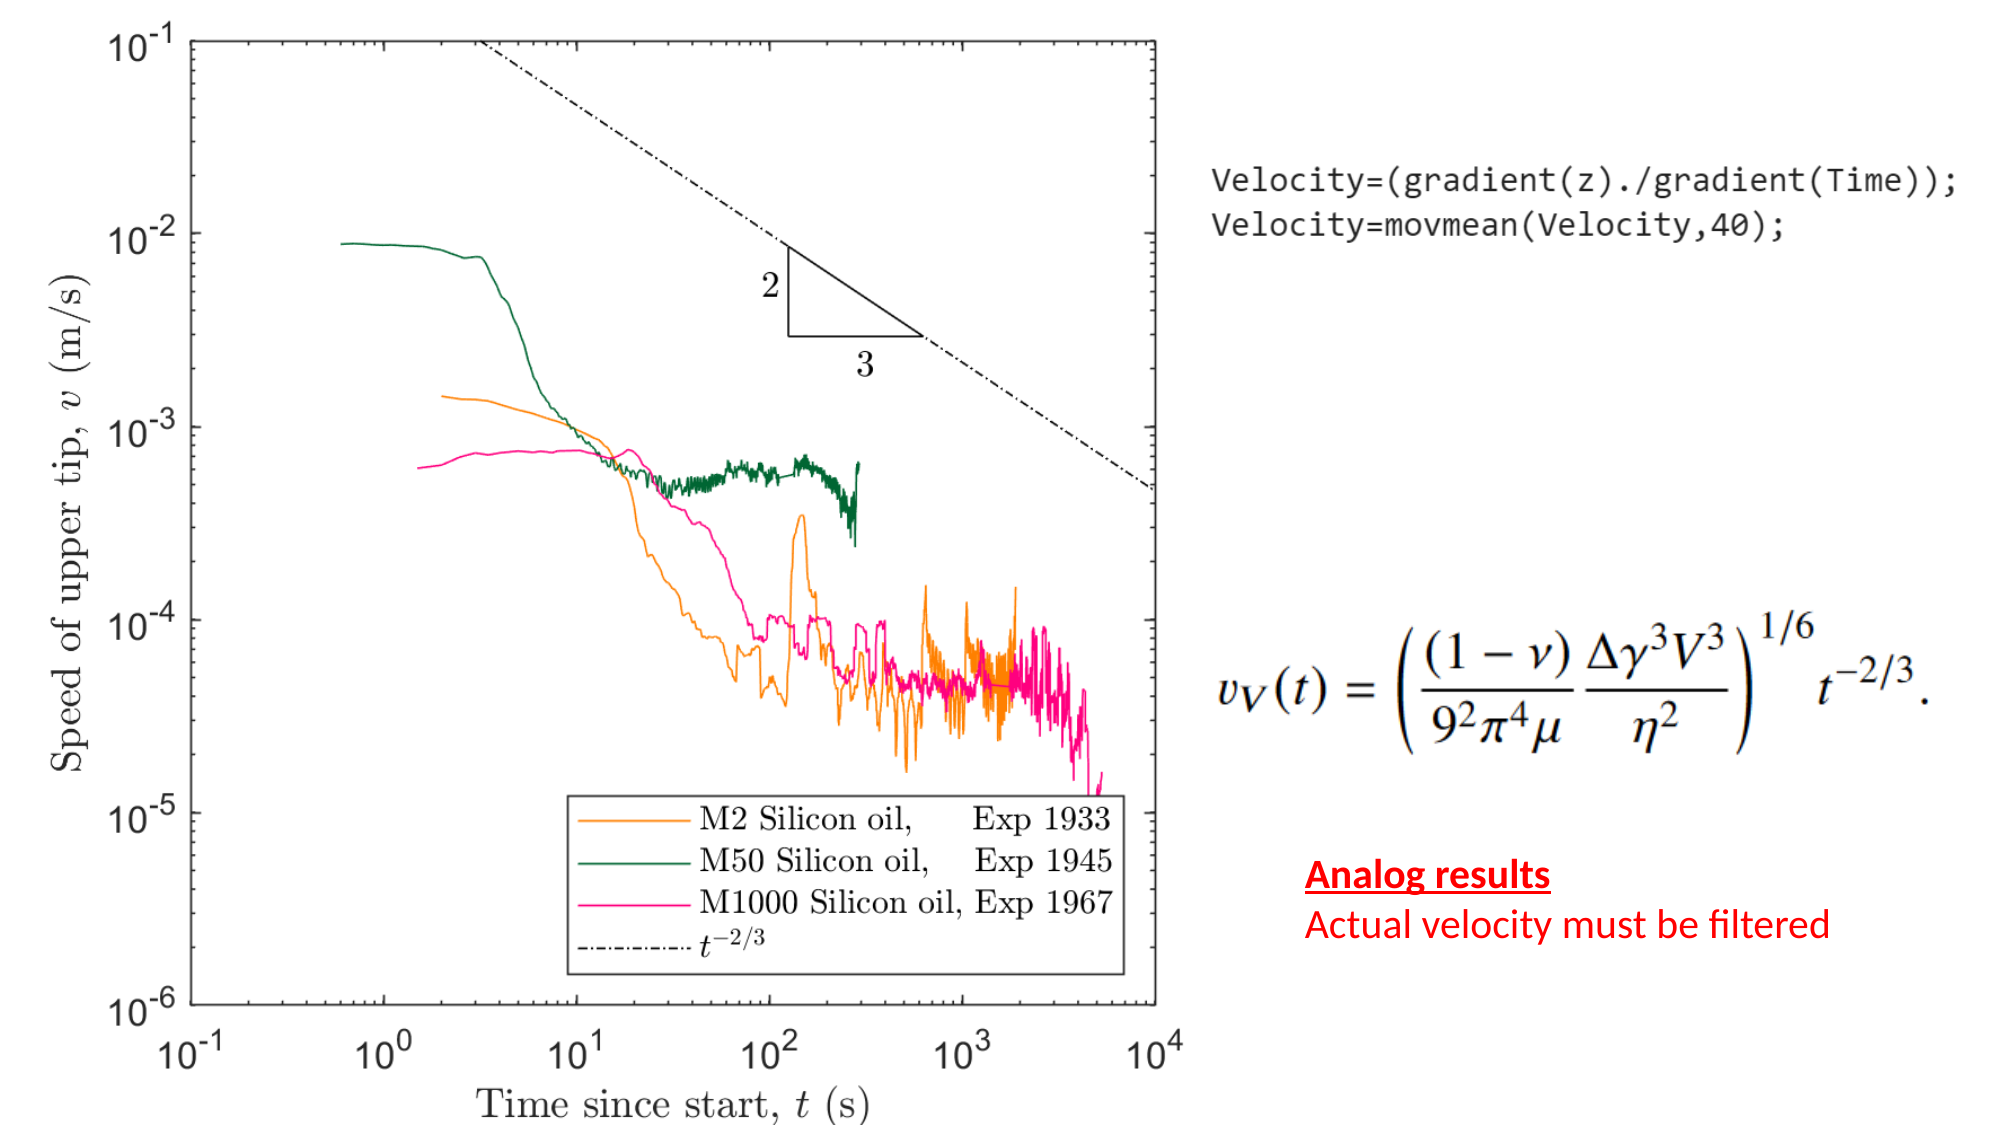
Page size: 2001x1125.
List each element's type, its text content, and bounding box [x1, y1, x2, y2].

text_box Analog results Actual velocity must be filtered [1289, 839, 1847, 955]
picture [0, 0, 1990, 1125]
